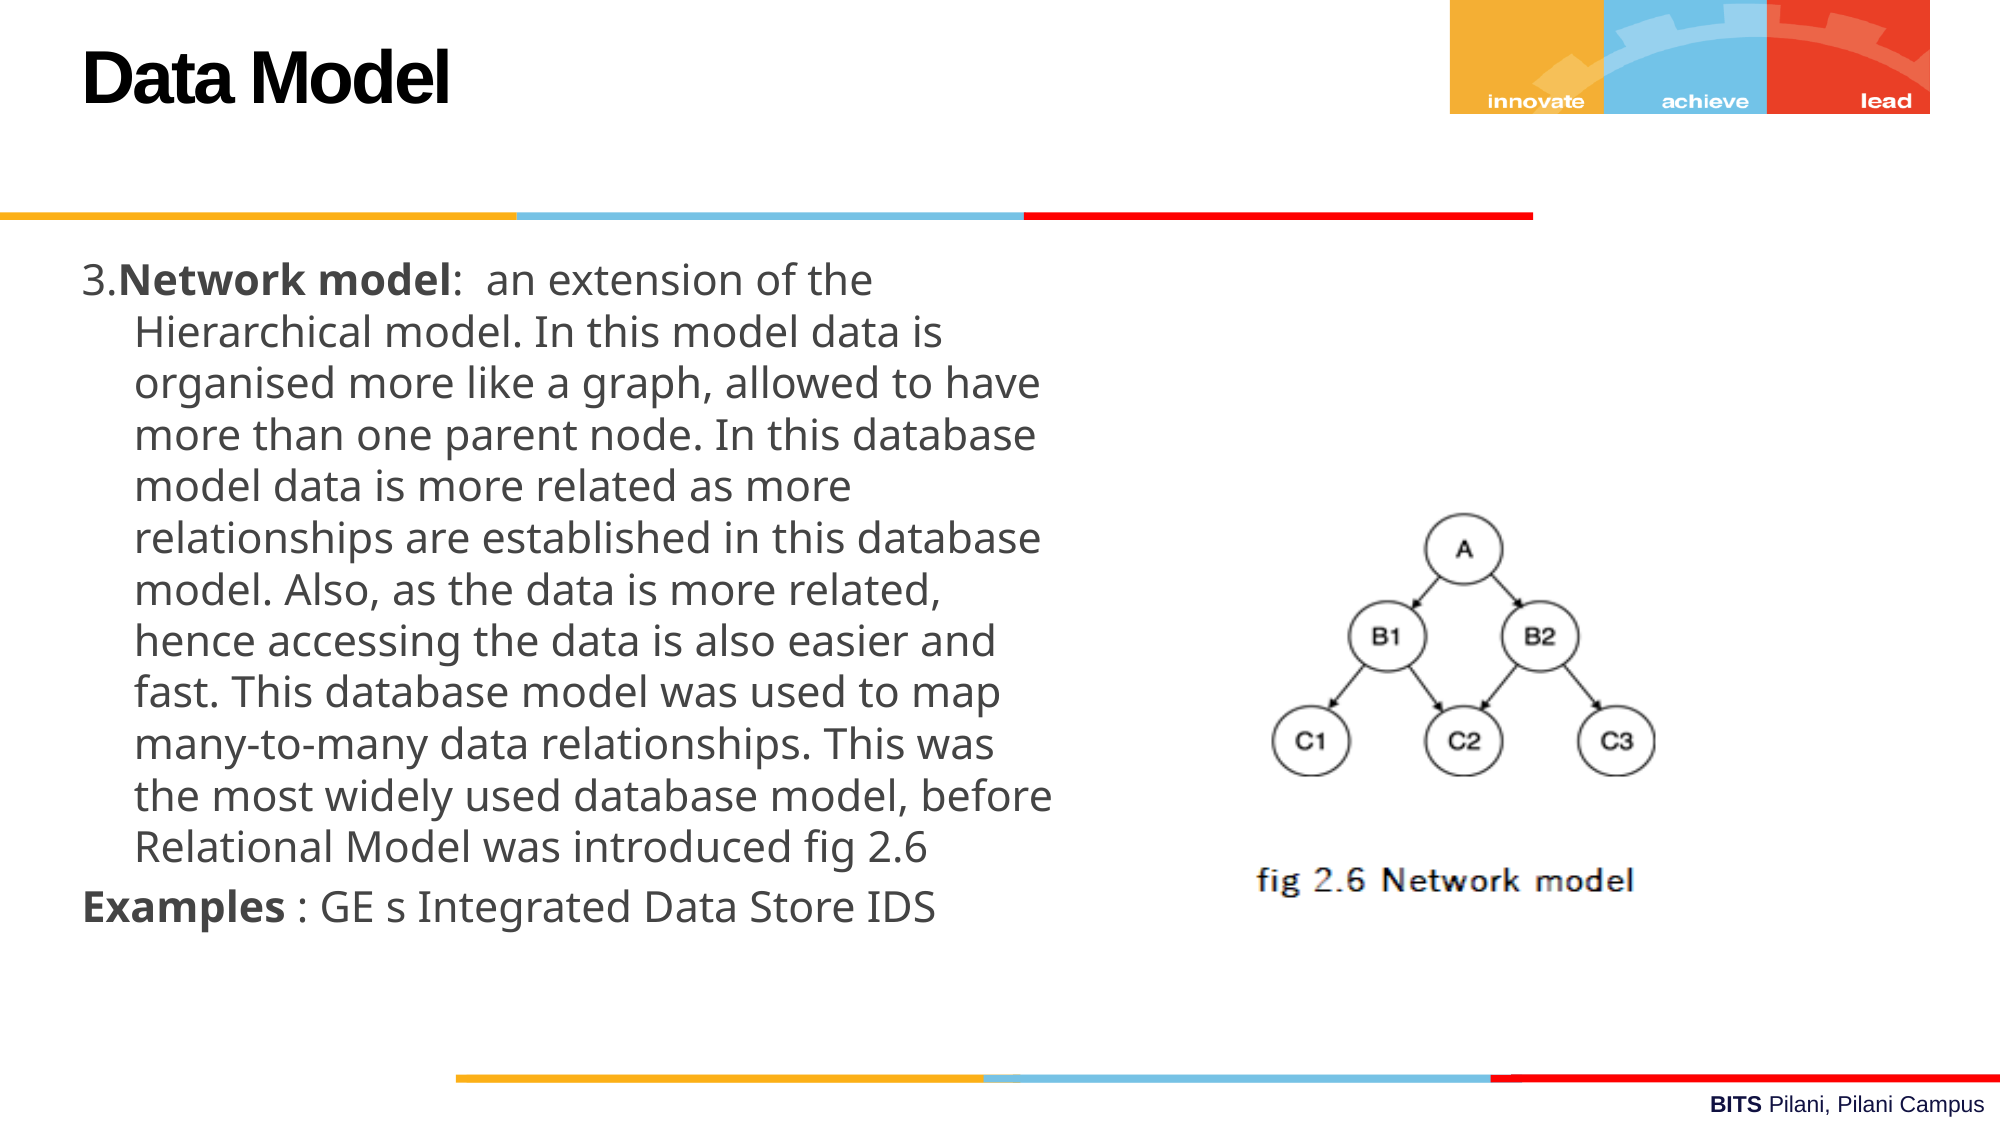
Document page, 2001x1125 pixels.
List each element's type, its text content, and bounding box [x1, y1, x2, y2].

picture [1449, 0, 1930, 114]
picture [1127, 248, 1916, 991]
list 3.Network model: an extension of the Hierarchical model. In this model data is organised more like a graph, allowed to have more than one parent node. In this database model data is more related as more relationships are established in this database model. Also, as the data is more related, hence accessing the data is also easier and fast. This database model was used to map many-to-many data relationships. This was the most widely used database model, before Relational Model was introduced fig 2.6 Examples : GE s Integrated Data Store IDS [66, 245, 1080, 988]
list Data Model [66, 24, 1450, 213]
